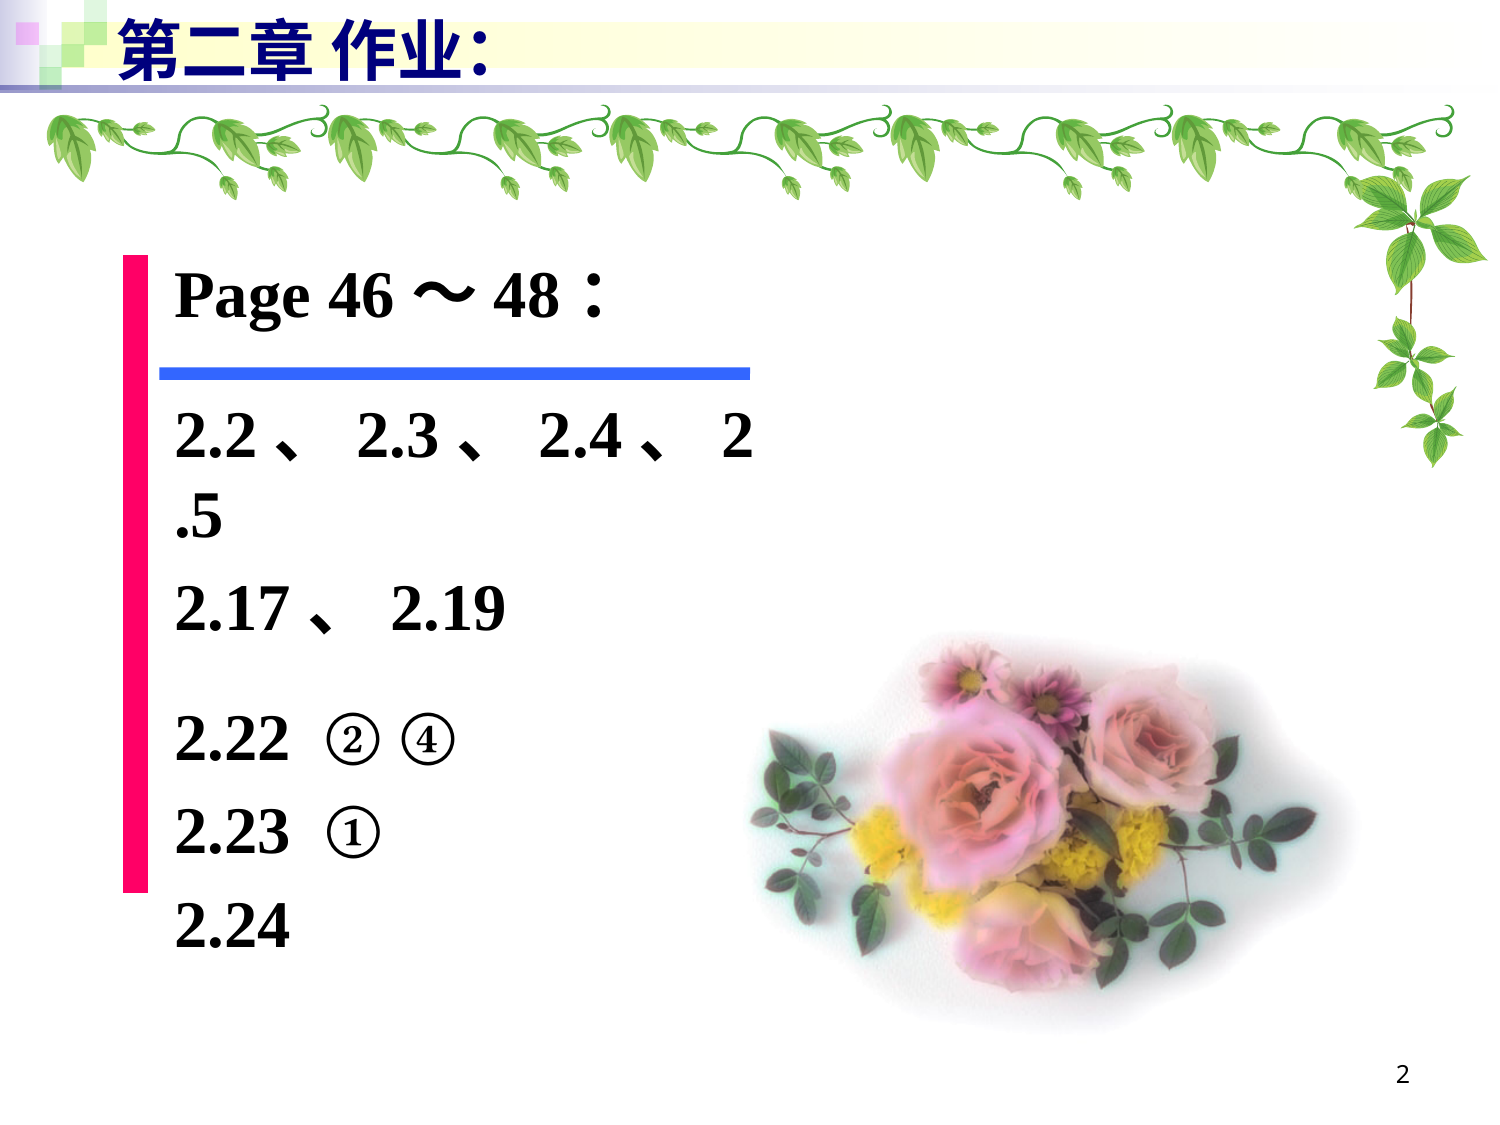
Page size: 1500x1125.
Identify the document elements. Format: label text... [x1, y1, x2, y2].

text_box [46, 104, 1489, 469]
slide_number 2 [1074, 1024, 1426, 1101]
title 第二章 作业： [100, 7, 1451, 91]
text_box Page 46～48： 2.2、2.3、2.4、2.5 2.17、2.19、2.23 2.22 ② ④ 2.23 ① 2.24 [159, 476, 786, 941]
picture [696, 597, 1394, 1063]
